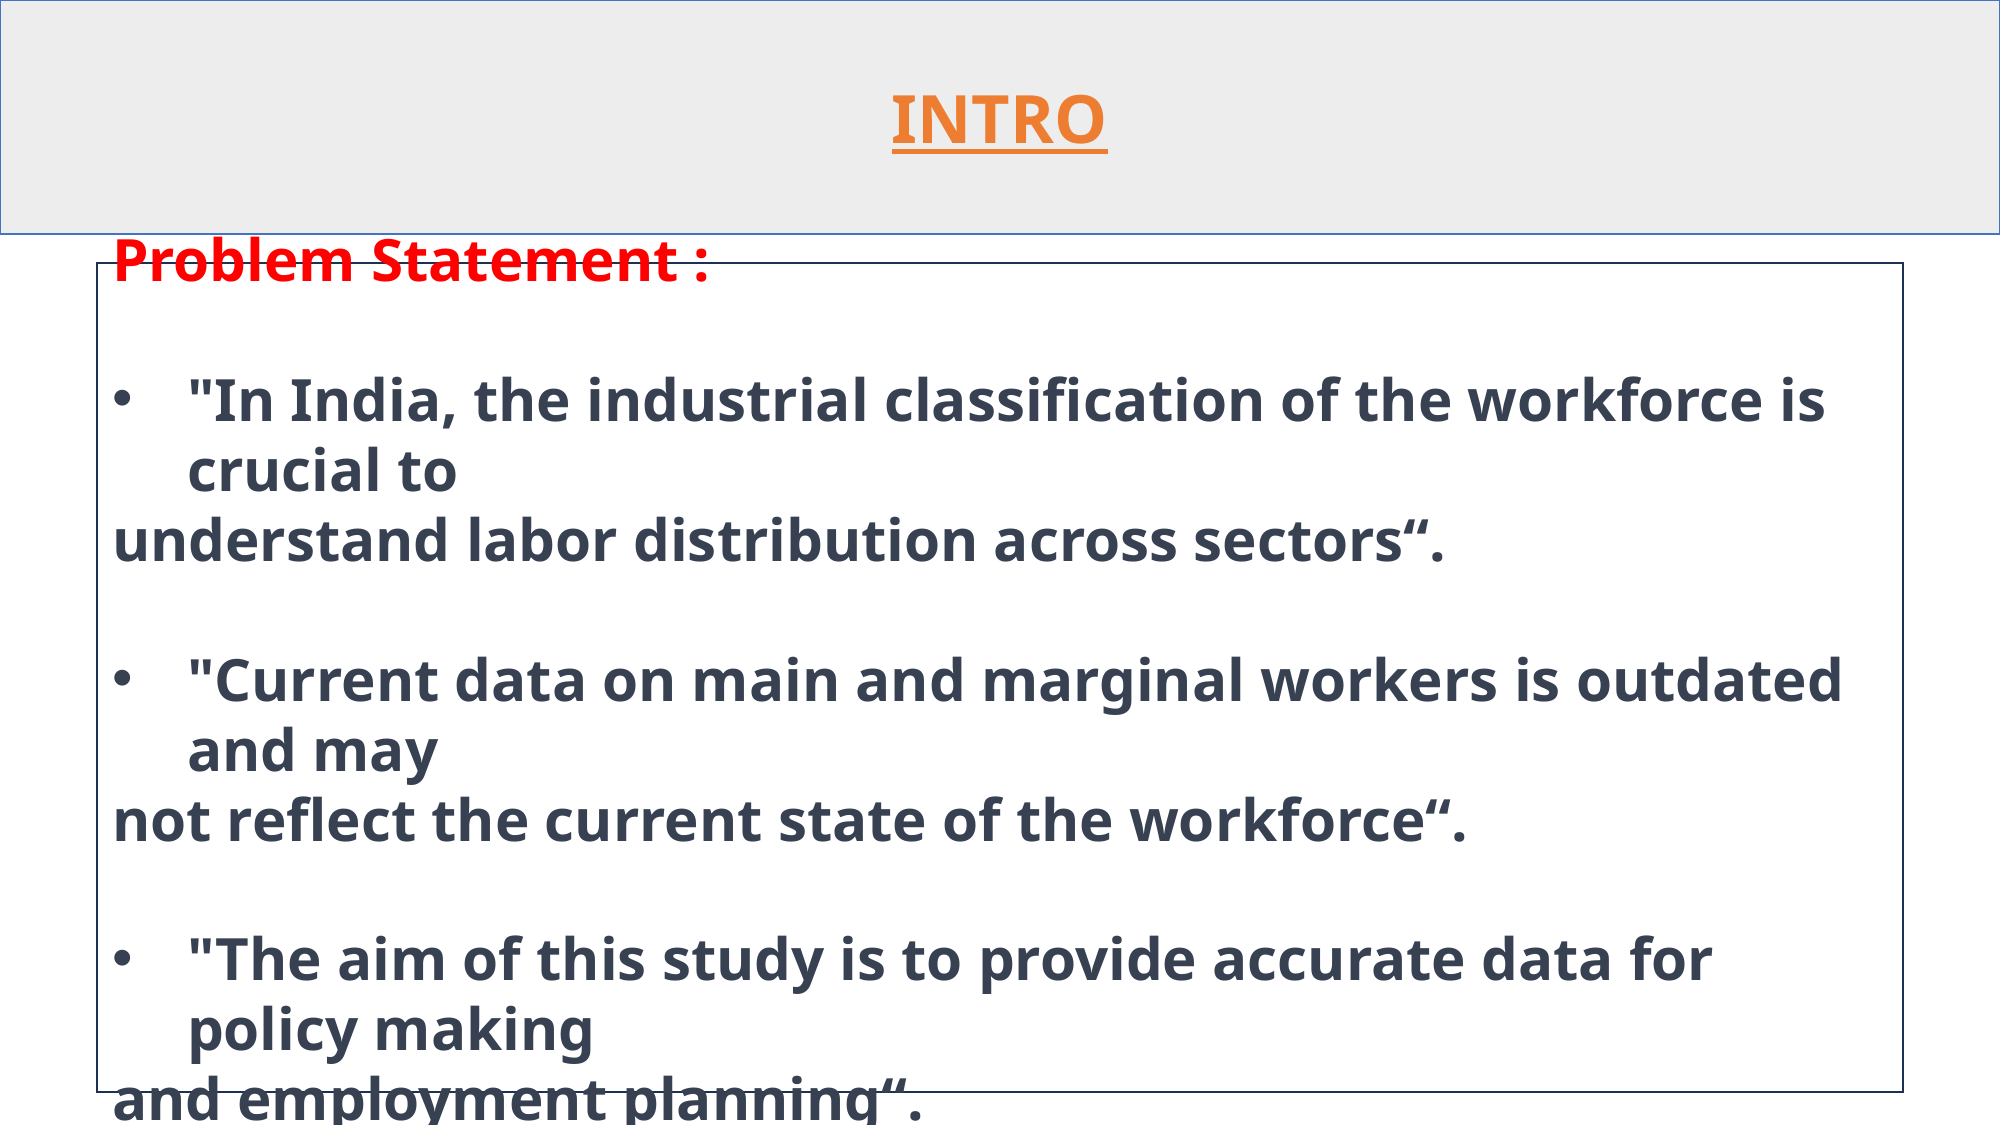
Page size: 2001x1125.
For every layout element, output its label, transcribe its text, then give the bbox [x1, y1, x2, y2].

text_box INTRO [0, 0, 2000, 235]
text_box Problem Statement : "In India, the industrial classification of the workforce is crucial to understand labor distribution across sectors“. "Current data on main and marginal workers is outdated and may not reflect the current state of the workforce“. "The aim of this study is to provide accurate data for policy making and employment planning“. [96, 262, 1904, 1093]
